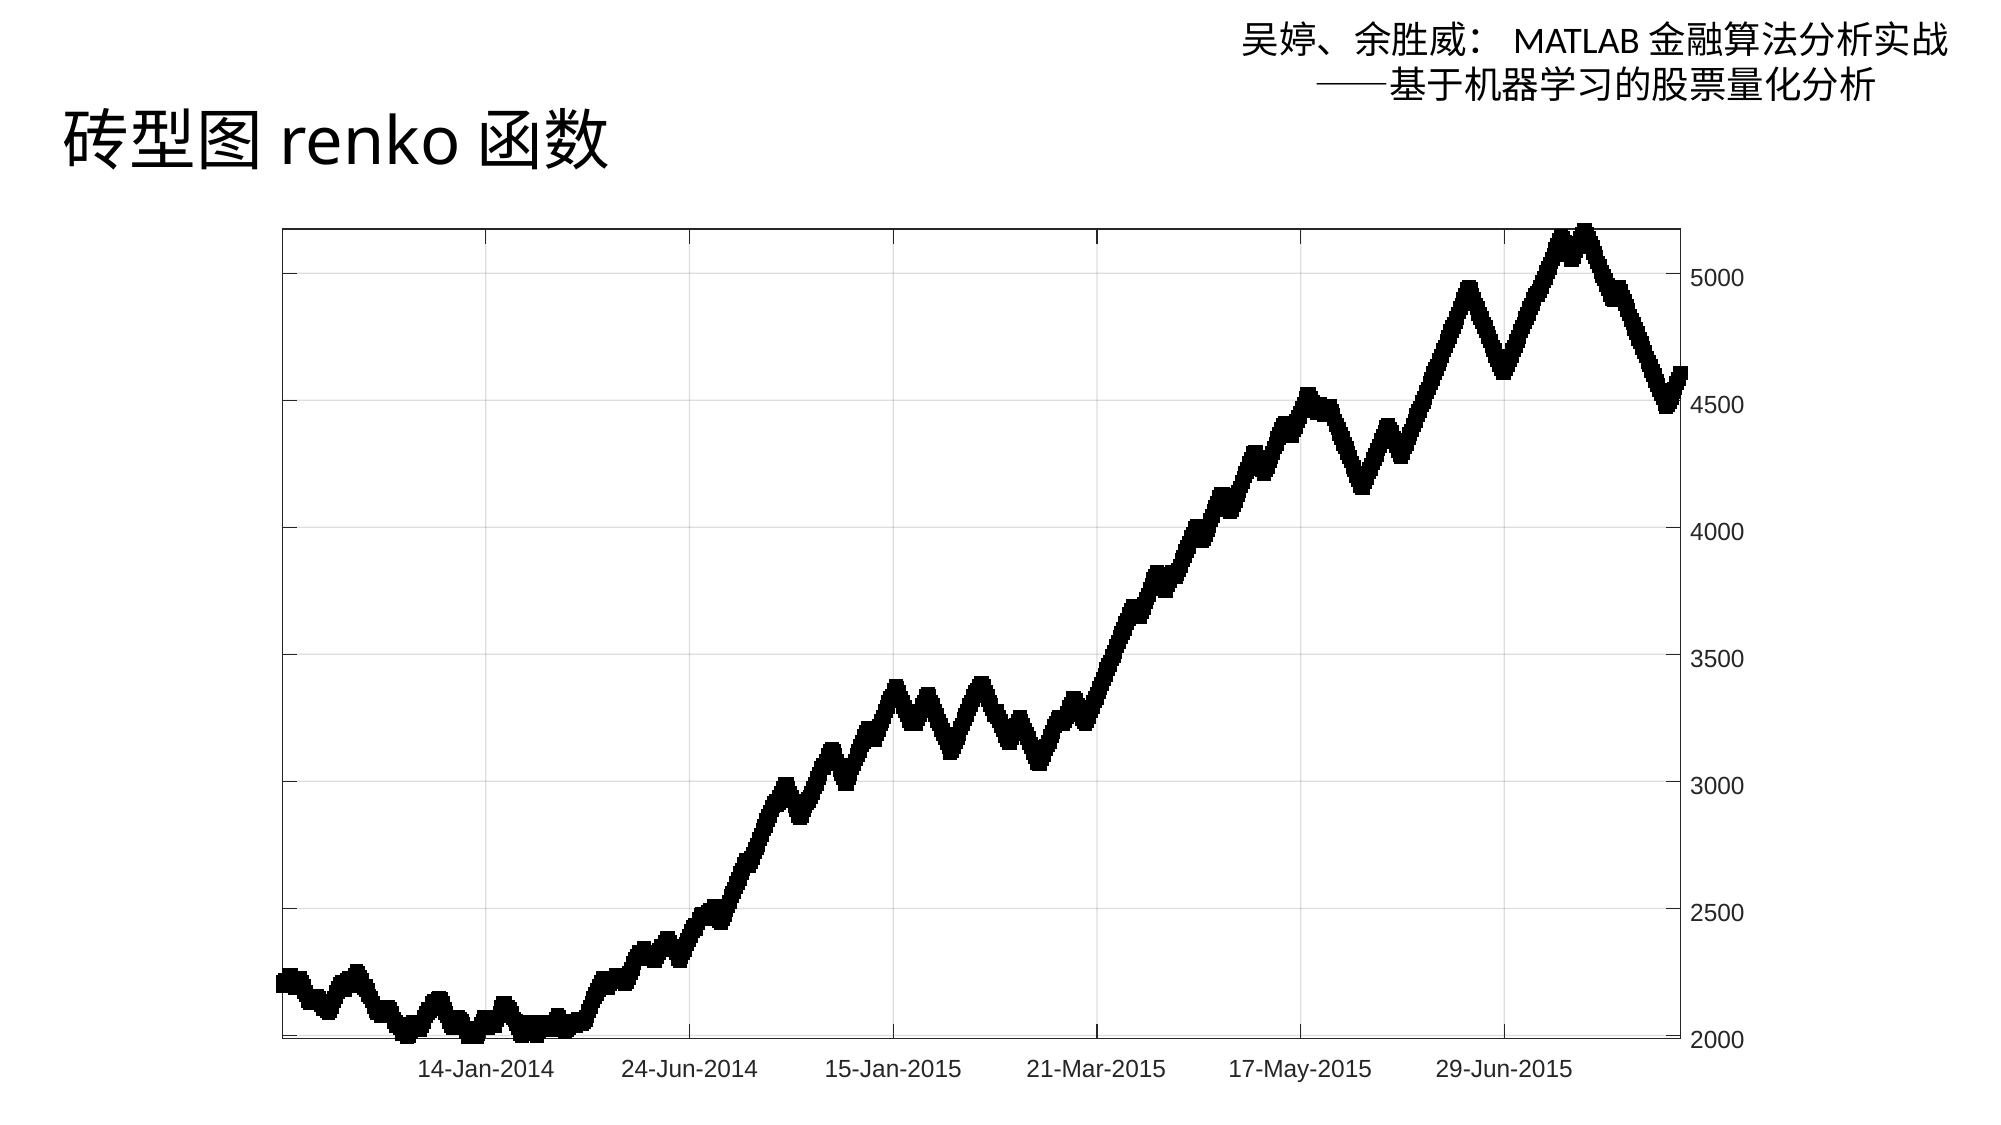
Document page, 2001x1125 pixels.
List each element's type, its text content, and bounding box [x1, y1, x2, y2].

text_box 吴婷、余胜威：MATLAB金融算法分析实战——基于机器学习的股票量化分析 [1190, 0, 2000, 123]
title 砖型图renko函数 [47, 61, 833, 187]
picture [231, 186, 1769, 1093]
